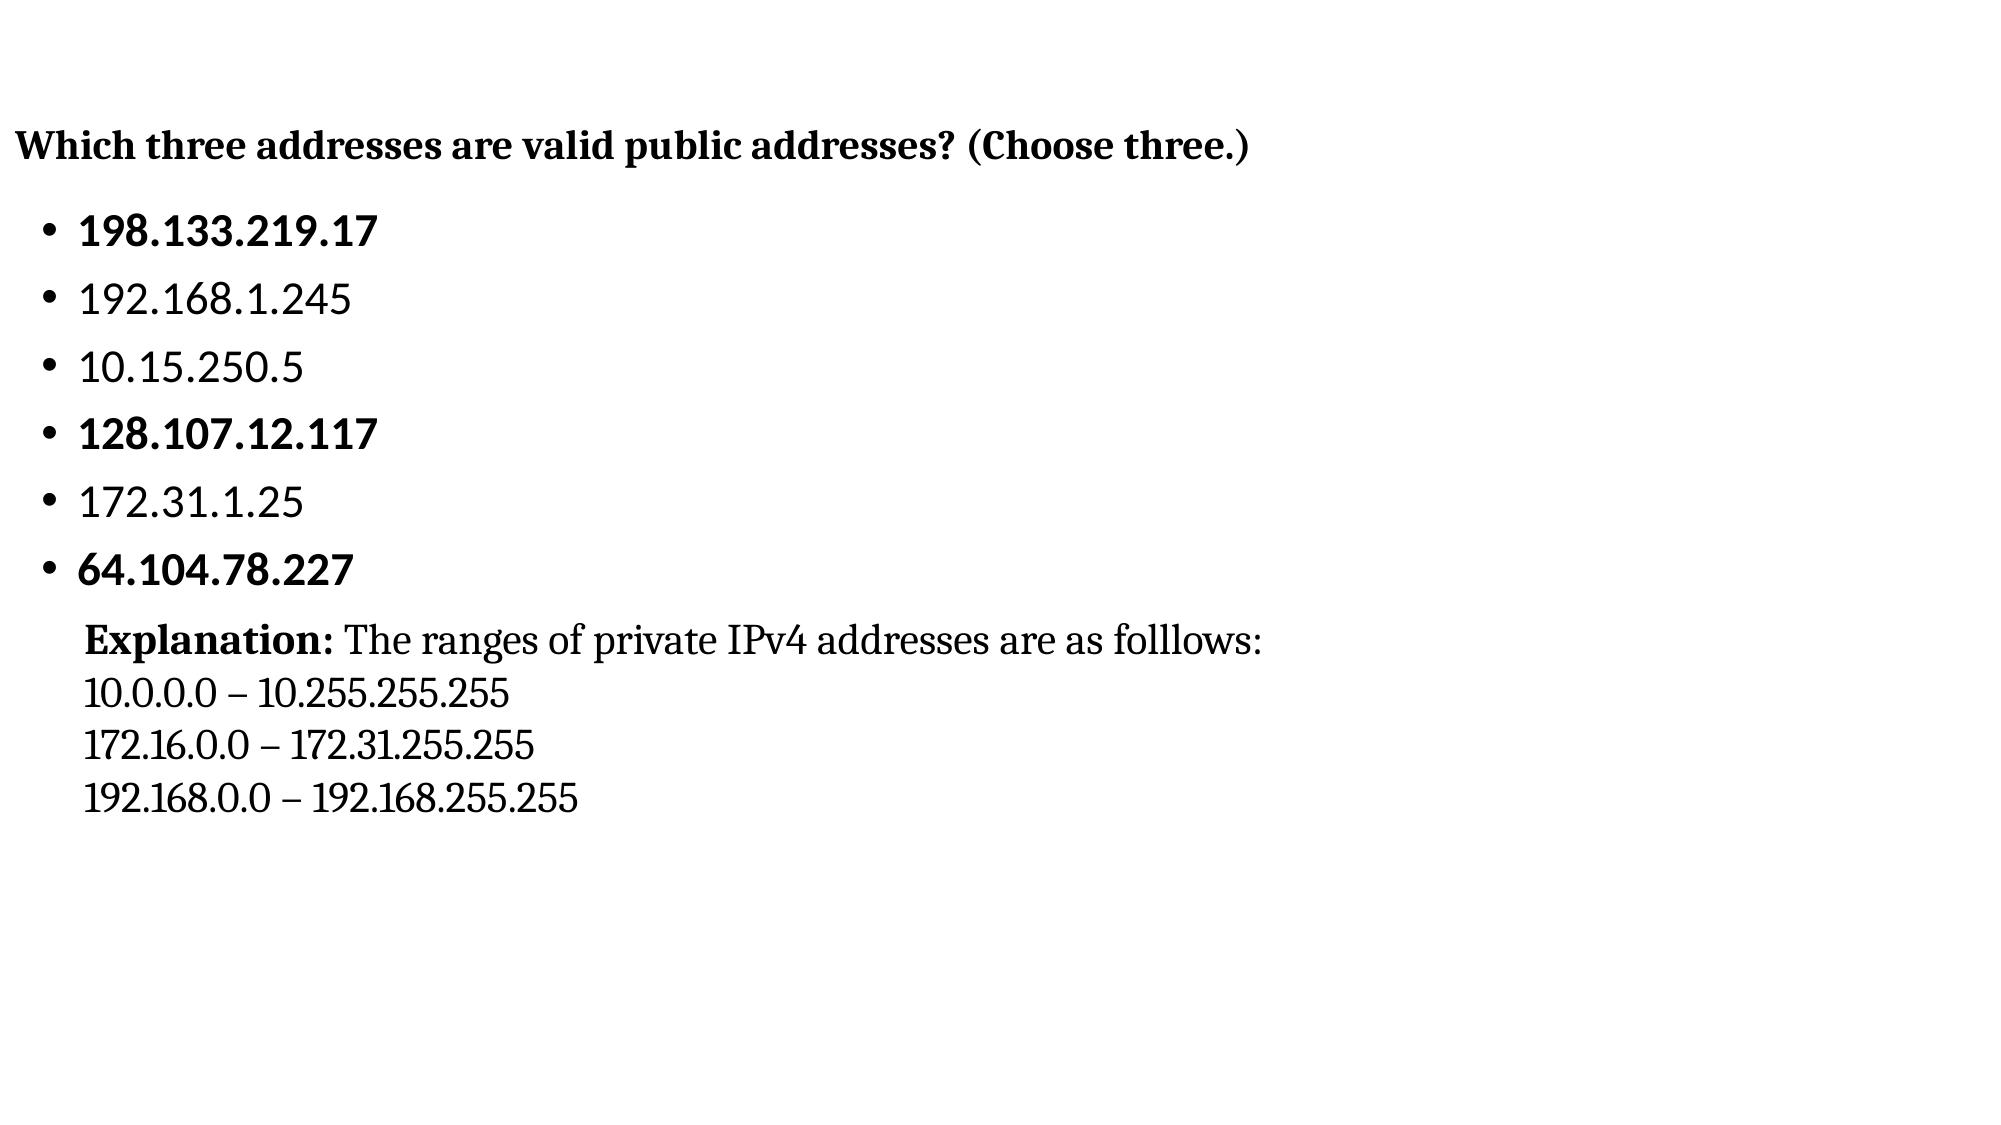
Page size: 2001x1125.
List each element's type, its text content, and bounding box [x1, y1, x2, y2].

text_box Explanation: The ranges of private IPv4 addresses are as folllows: 10.0.0.0 – 10.255.255.255 172.16.0.0 – 172.31.255.255 192.168.0.0 – 192.168.255.255 [69, 603, 1890, 829]
title Which three addresses are valid public addresses? (Choose three.) [0, 0, 1960, 292]
list 198.133.219.17 192.168.1.245 10.15.250.5 128.107.12.117 172.31.1.25 64.104.78.227 [26, 198, 1945, 604]
